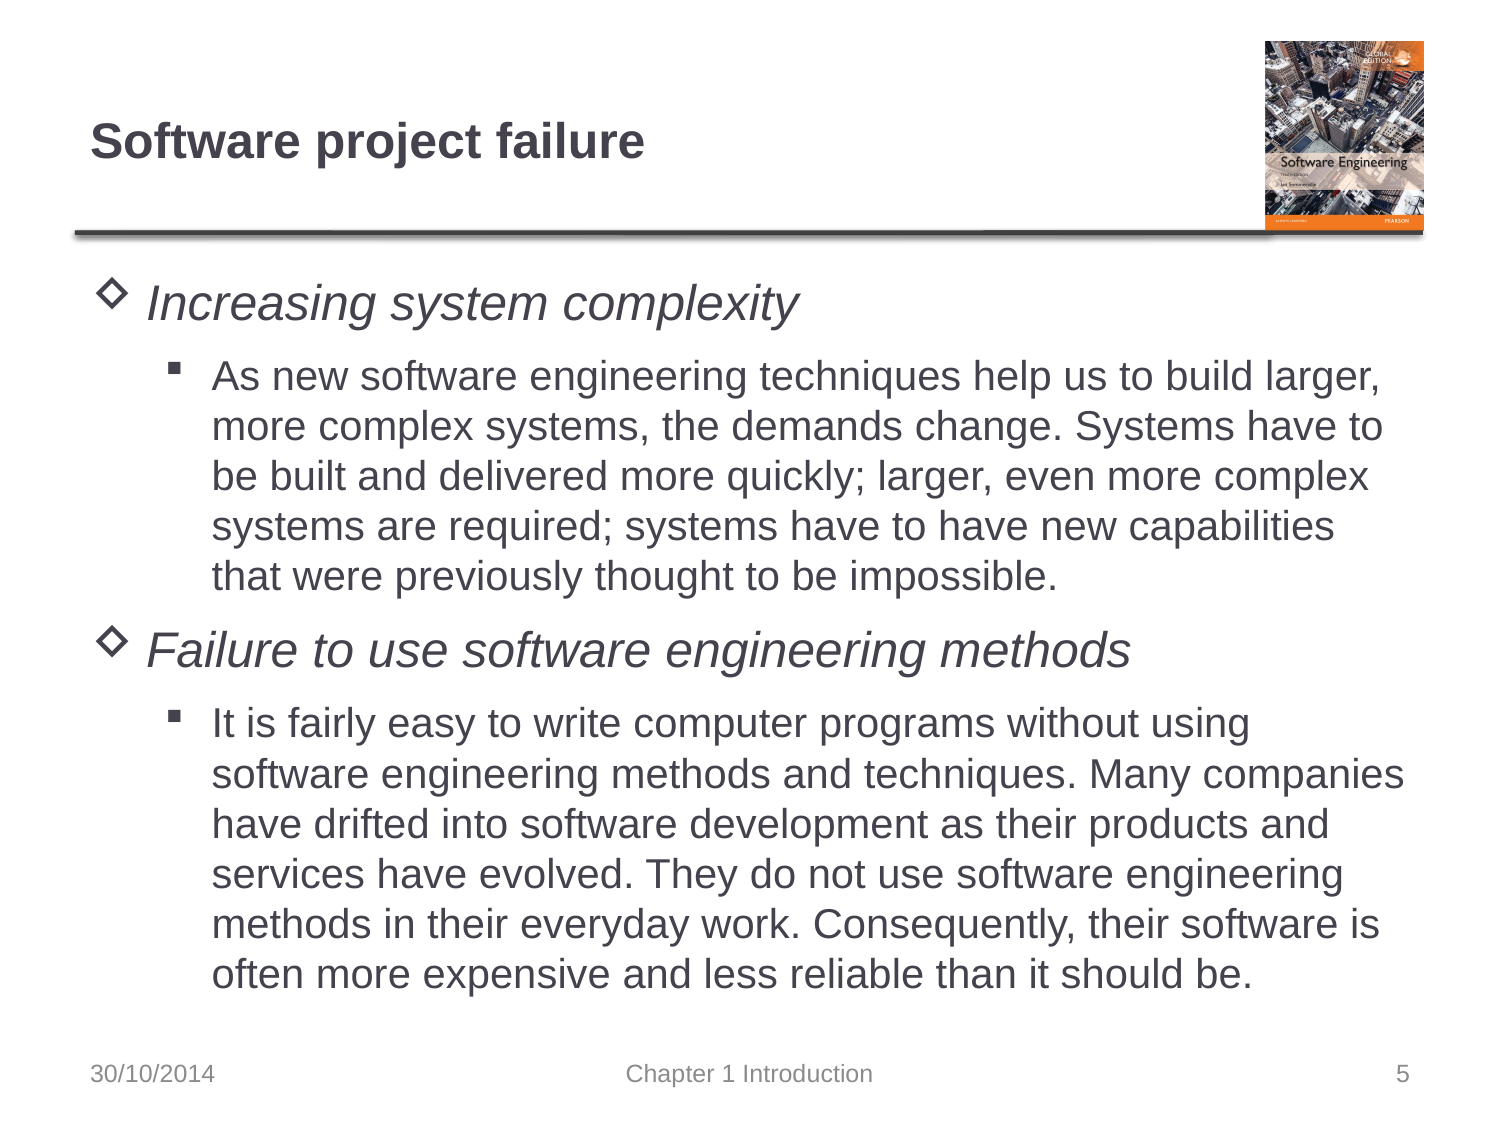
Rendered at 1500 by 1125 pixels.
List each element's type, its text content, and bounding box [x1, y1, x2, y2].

slide_number 5 [1074, 1042, 1425, 1103]
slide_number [75, 1042, 425, 1103]
footer Chapter 1 Introduction [512, 1042, 988, 1103]
title Software project failure [74, 44, 1272, 233]
list Increasing system complexity As new software engineering techniques help us to build larger, more complex systems, the demands change. Systems have to be built and delivered more quickly; larger, even more complex systems are required; systems have to have new capabilities that were previously thought to be impossible. Failure to use software engineering methods It is fairly easy to write computer programs without using software engineering methods and techniques. Many companies have drifted into software development as their products and services have evolved. They do not use software engineering methods in their everyday work. Consequently, their software is often more expensive and less reliable than it should be. [75, 262, 1425, 1005]
picture [1265, 41, 1424, 231]
